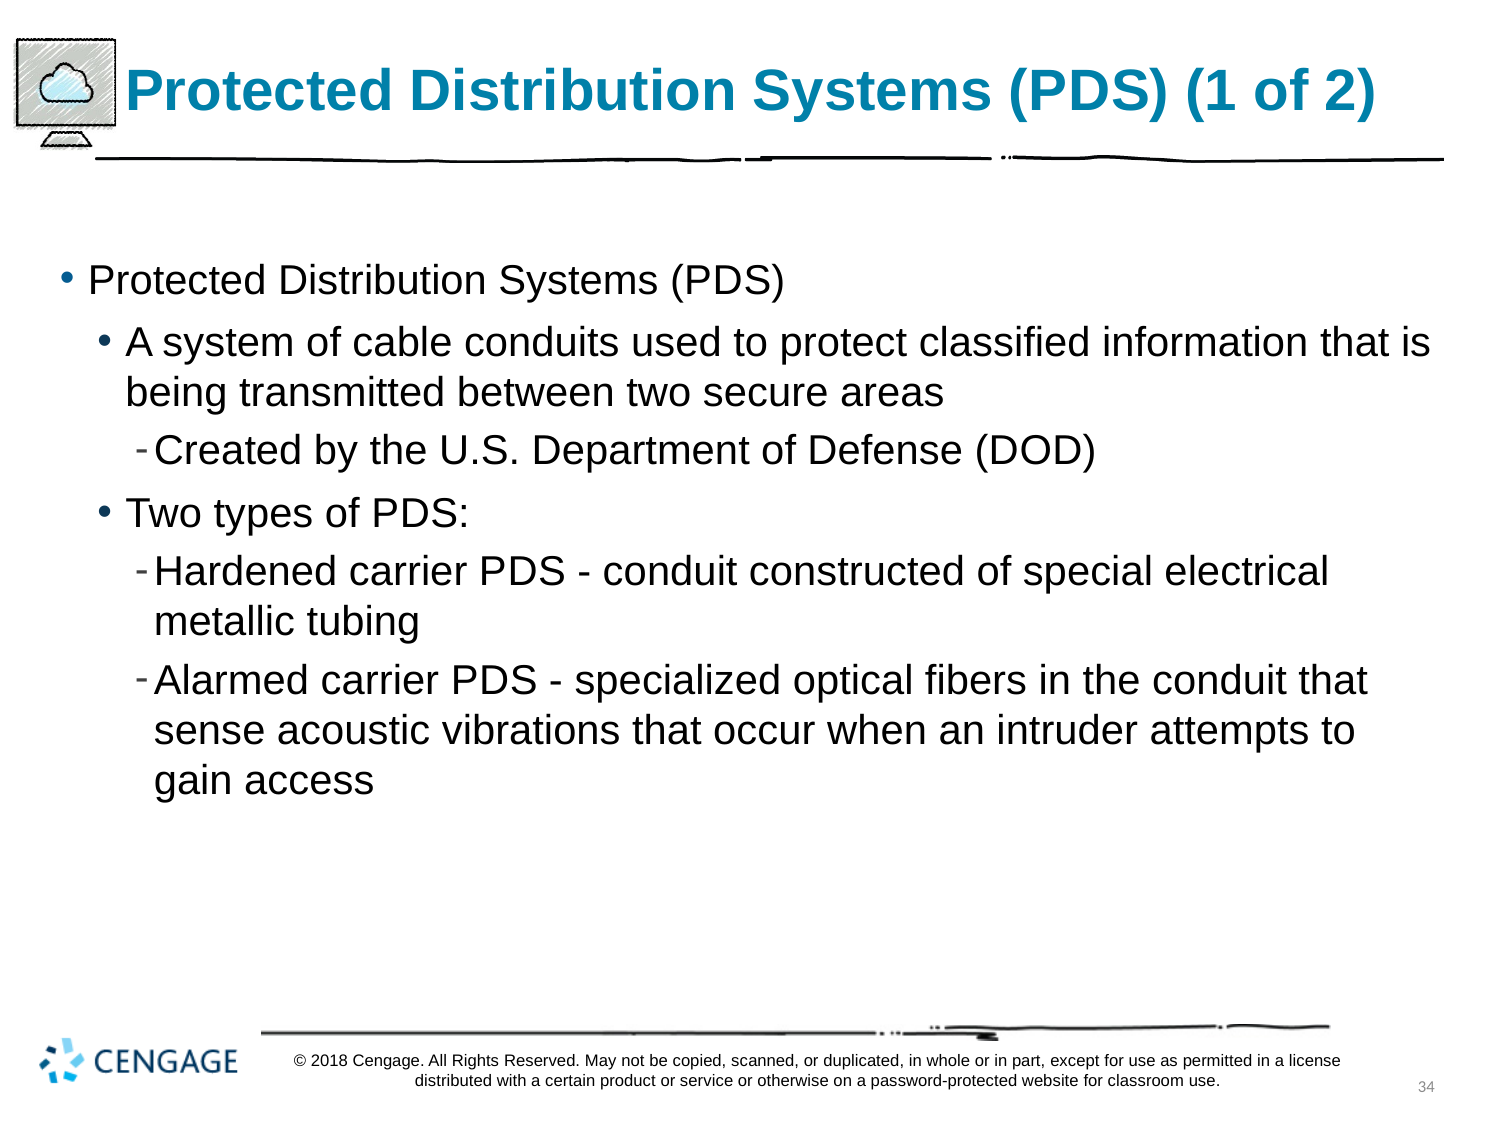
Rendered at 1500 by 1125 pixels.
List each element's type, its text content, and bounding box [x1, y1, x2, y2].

picture [261, 1024, 1331, 1041]
title Protected Distribution Systems (P D S) (1 of 2) [125, 57, 1442, 125]
picture [19, 1024, 250, 1096]
picture [95, 155, 1444, 163]
list Protected Distribution Systems (P D S) A system of cable conduits used to protect classified information that is being transmitted between two secure areas Created by the U.S. Department of Defense (D O D) Two types of P D S: Hardened carrier P D S - conduit constructed of special electrical metallic tubing Alarmed carrier P D S - specialized optical fibers in the conduit that sense acoustic vibrations that occur when an intruder attempts to gain access [59, 252, 1441, 813]
footer © 2018 Cengage. All Rights Reserved. May not be copied, scanned, or duplicated, in whole or in part, except for use as permitted in a license distributed with a certain product or service or otherwise on a password-protected website for classroom use. [262, 1050, 1375, 1091]
picture [13, 36, 117, 151]
